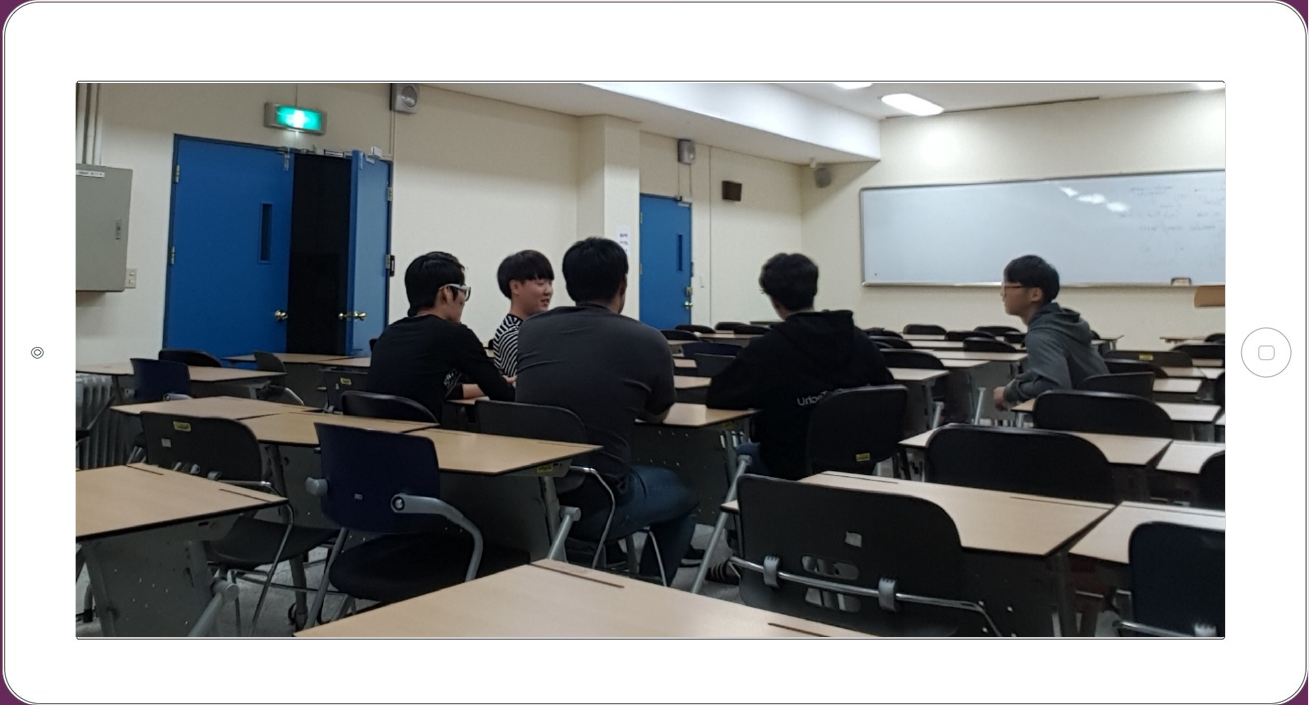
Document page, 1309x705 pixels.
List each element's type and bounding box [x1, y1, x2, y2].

picture [75, 83, 1225, 637]
list [0, 0, 1308, 705]
